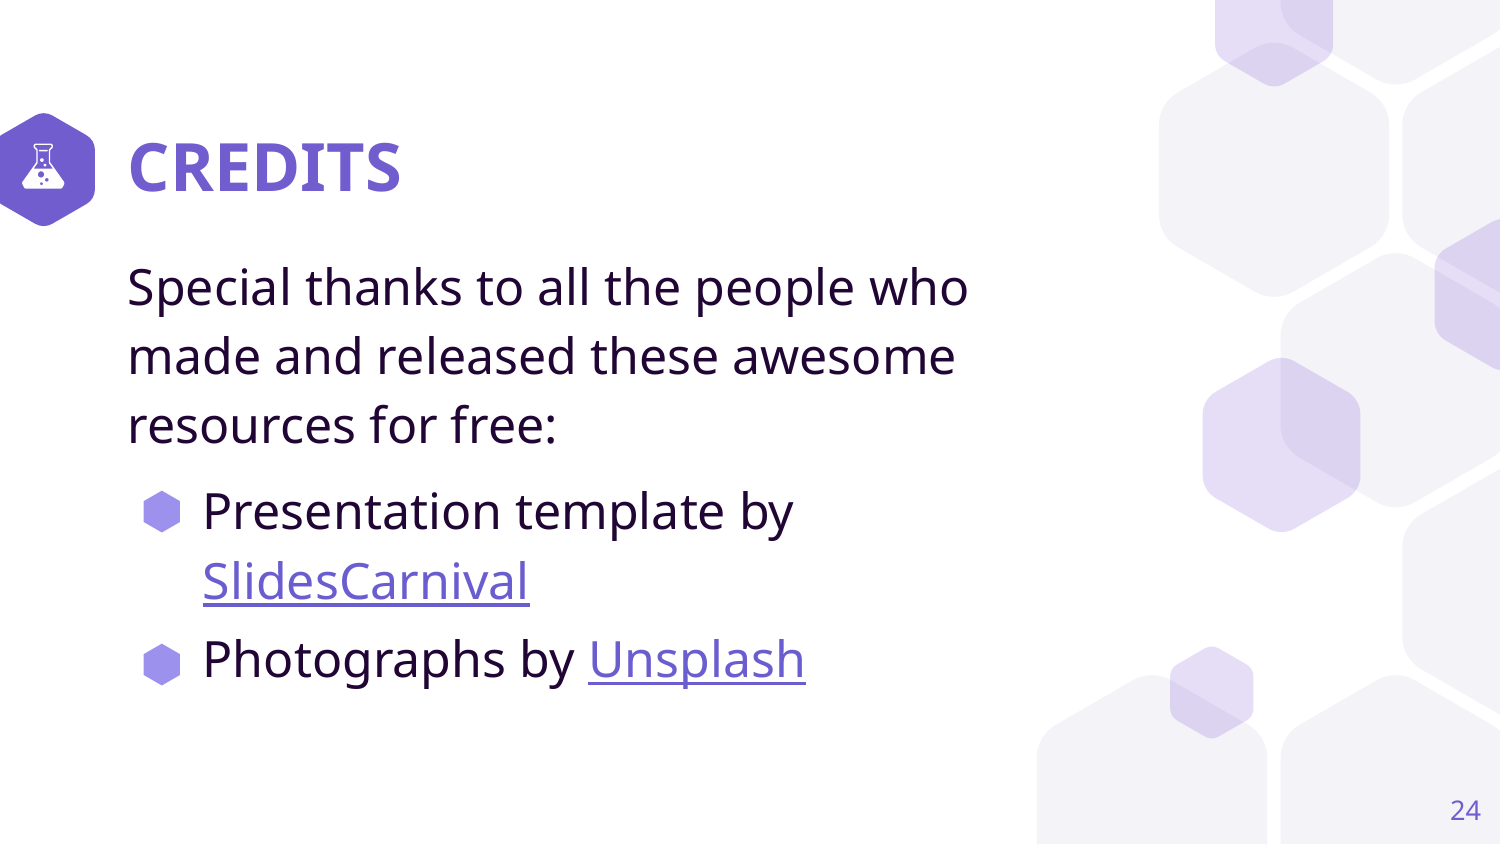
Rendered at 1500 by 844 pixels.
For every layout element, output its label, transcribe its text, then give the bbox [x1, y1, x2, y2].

title CREDITS [127, 137, 1114, 203]
slide_number 24 [1391, 779, 1482, 844]
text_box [21, 143, 65, 190]
list Special thanks to all the people who made and released these awesome resources for free: Presentation template by SlidesCarnival Photographs by Unsplash [127, 246, 1114, 720]
